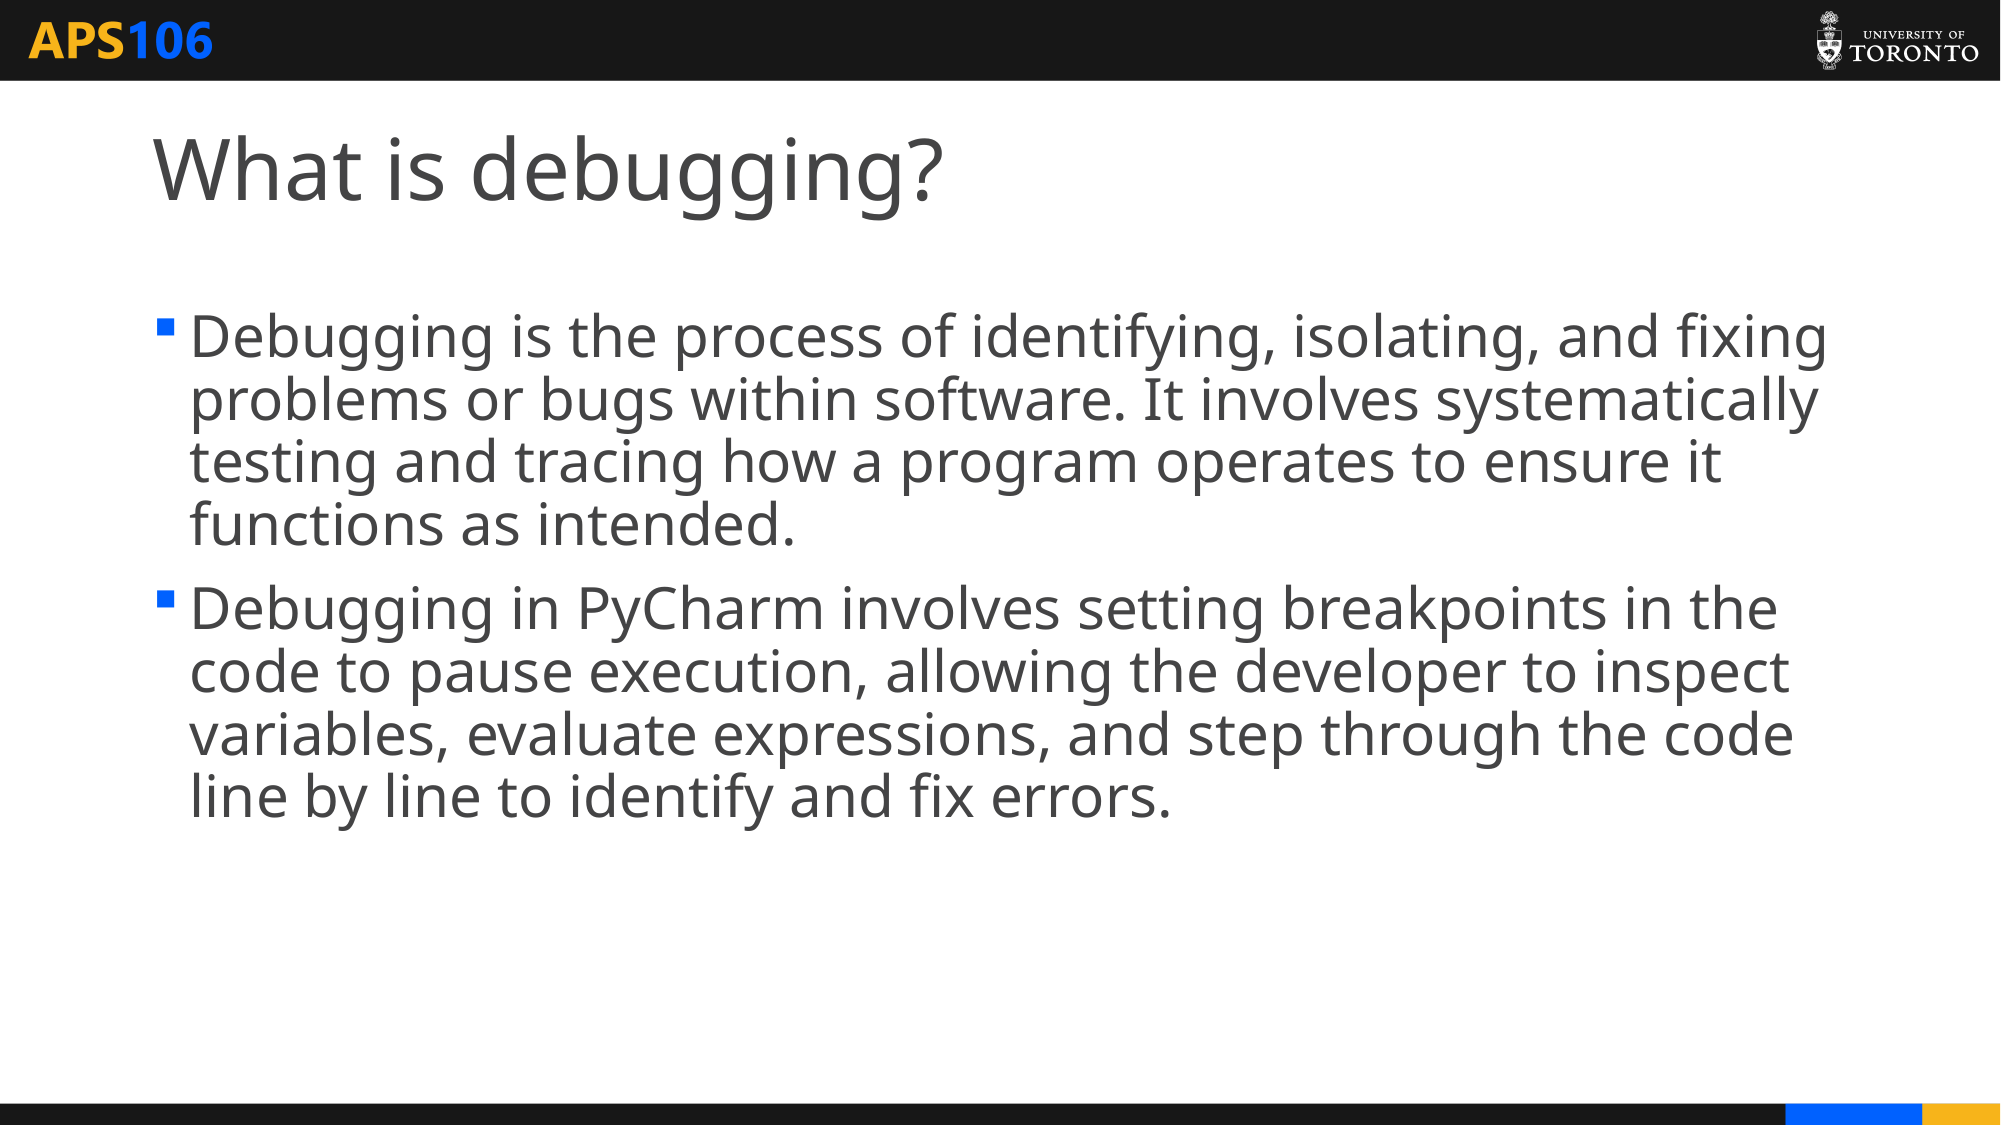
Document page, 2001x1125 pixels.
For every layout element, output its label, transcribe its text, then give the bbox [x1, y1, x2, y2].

title What is debugging? [137, 119, 1863, 227]
list Debugging is the process of identifying, isolating, and fixing problems or bugs within software. It involves systematically testing and tracing how a program operates to ensure it functions as intended. Debugging in PyCharm involves setting breakpoints in the code to pause execution, allowing the developer to inspect variables, evaluate expressions, and step through the code line by line to identify and fix errors. [137, 299, 1863, 1093]
picture [0, 0, 2001, 1125]
